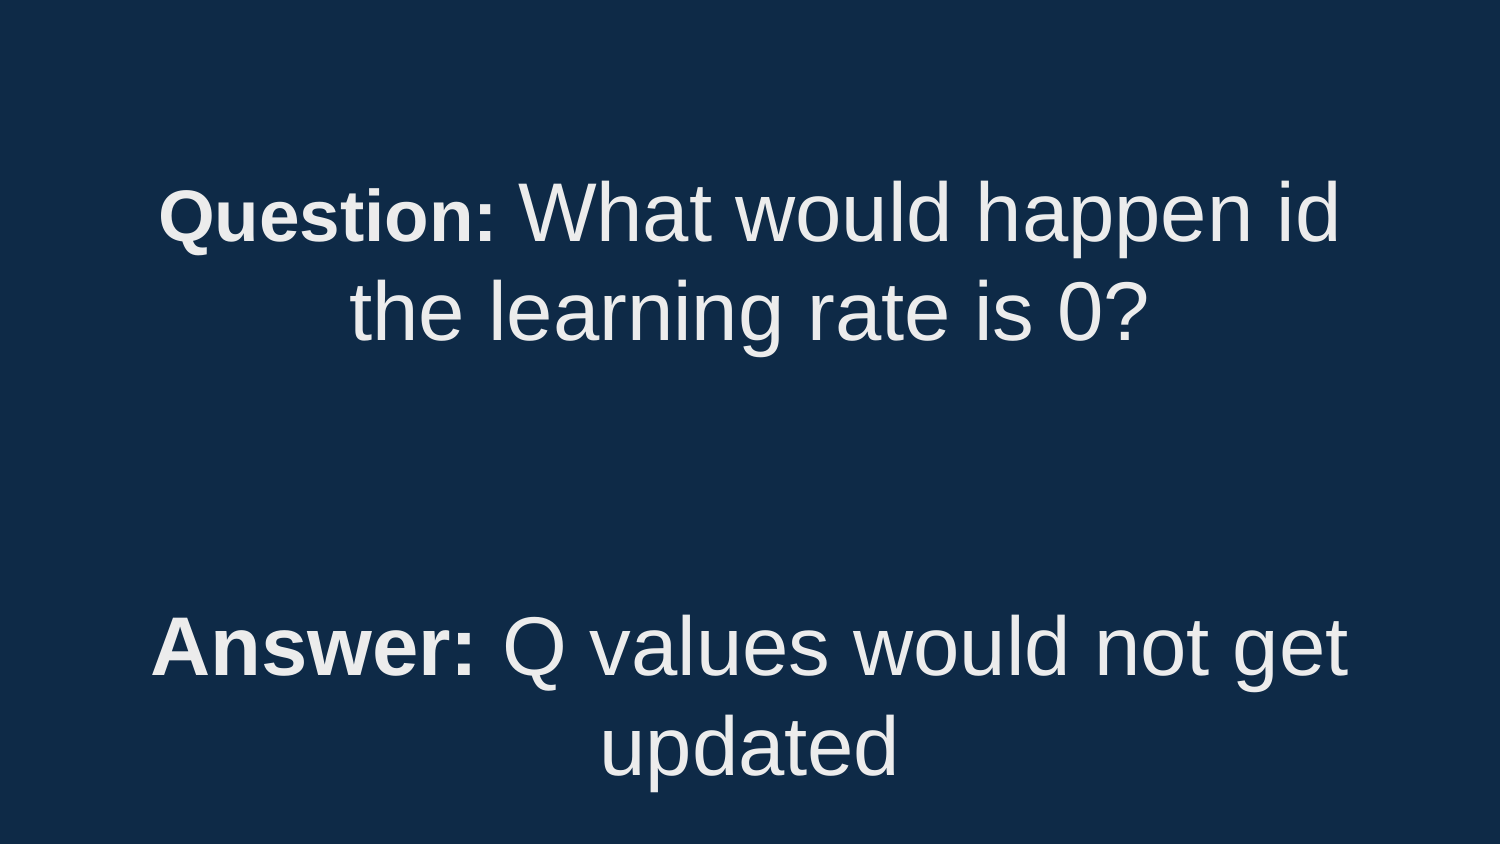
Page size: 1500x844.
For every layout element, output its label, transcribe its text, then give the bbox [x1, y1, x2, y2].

text_box Answer: Q values would not get updated [130, 577, 1370, 755]
title Question: What would happen id the learning rate is 0? [130, 142, 1370, 452]
